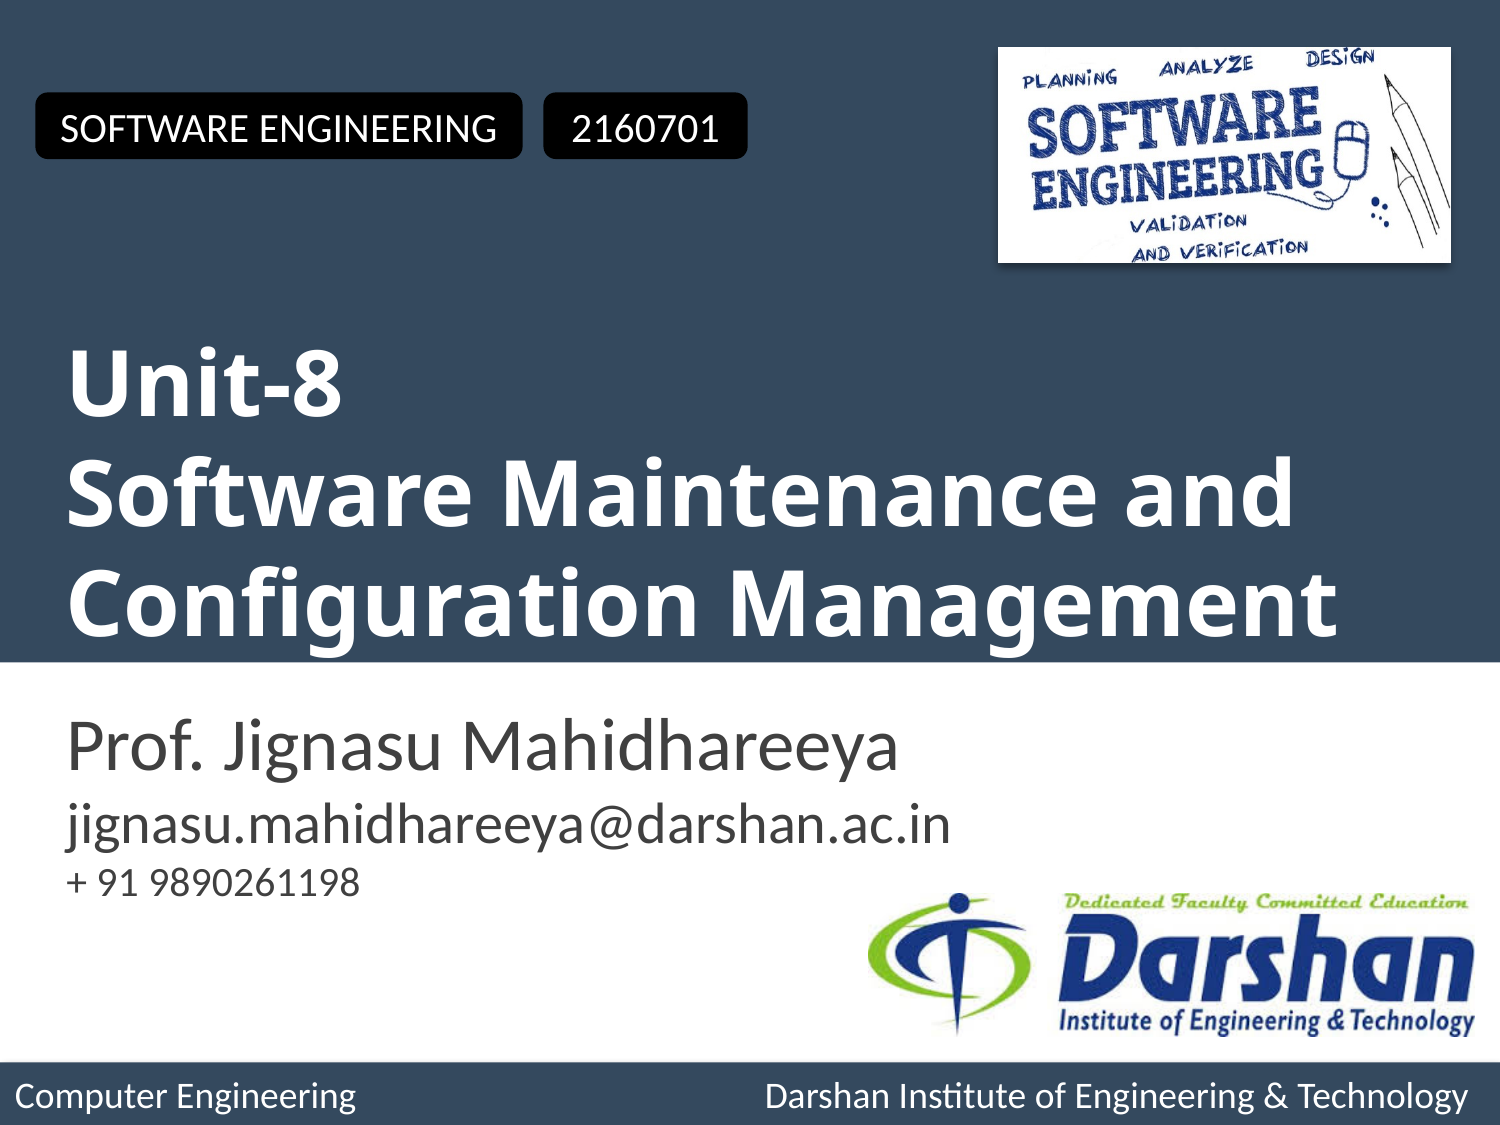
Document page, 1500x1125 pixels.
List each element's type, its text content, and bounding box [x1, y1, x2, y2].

picture [998, 47, 1451, 263]
text_box [0, 0, 1500, 664]
picture [867, 892, 1476, 1038]
text_box SOFTWARE ENGINEERING [35, 92, 523, 160]
subtitle Prof. Jignasu Mahidhareeya jignasu.mahidhareeya@darshan.ac.in + 91 9890261198 [51, 687, 1227, 963]
text_box 2160701 [543, 92, 748, 160]
text_box Computer Engineering Darshan Institute of Engineering & Technology [0, 1062, 1500, 1125]
title Unit-8 Software Maintenance and Configuration Management [50, 212, 1500, 663]
